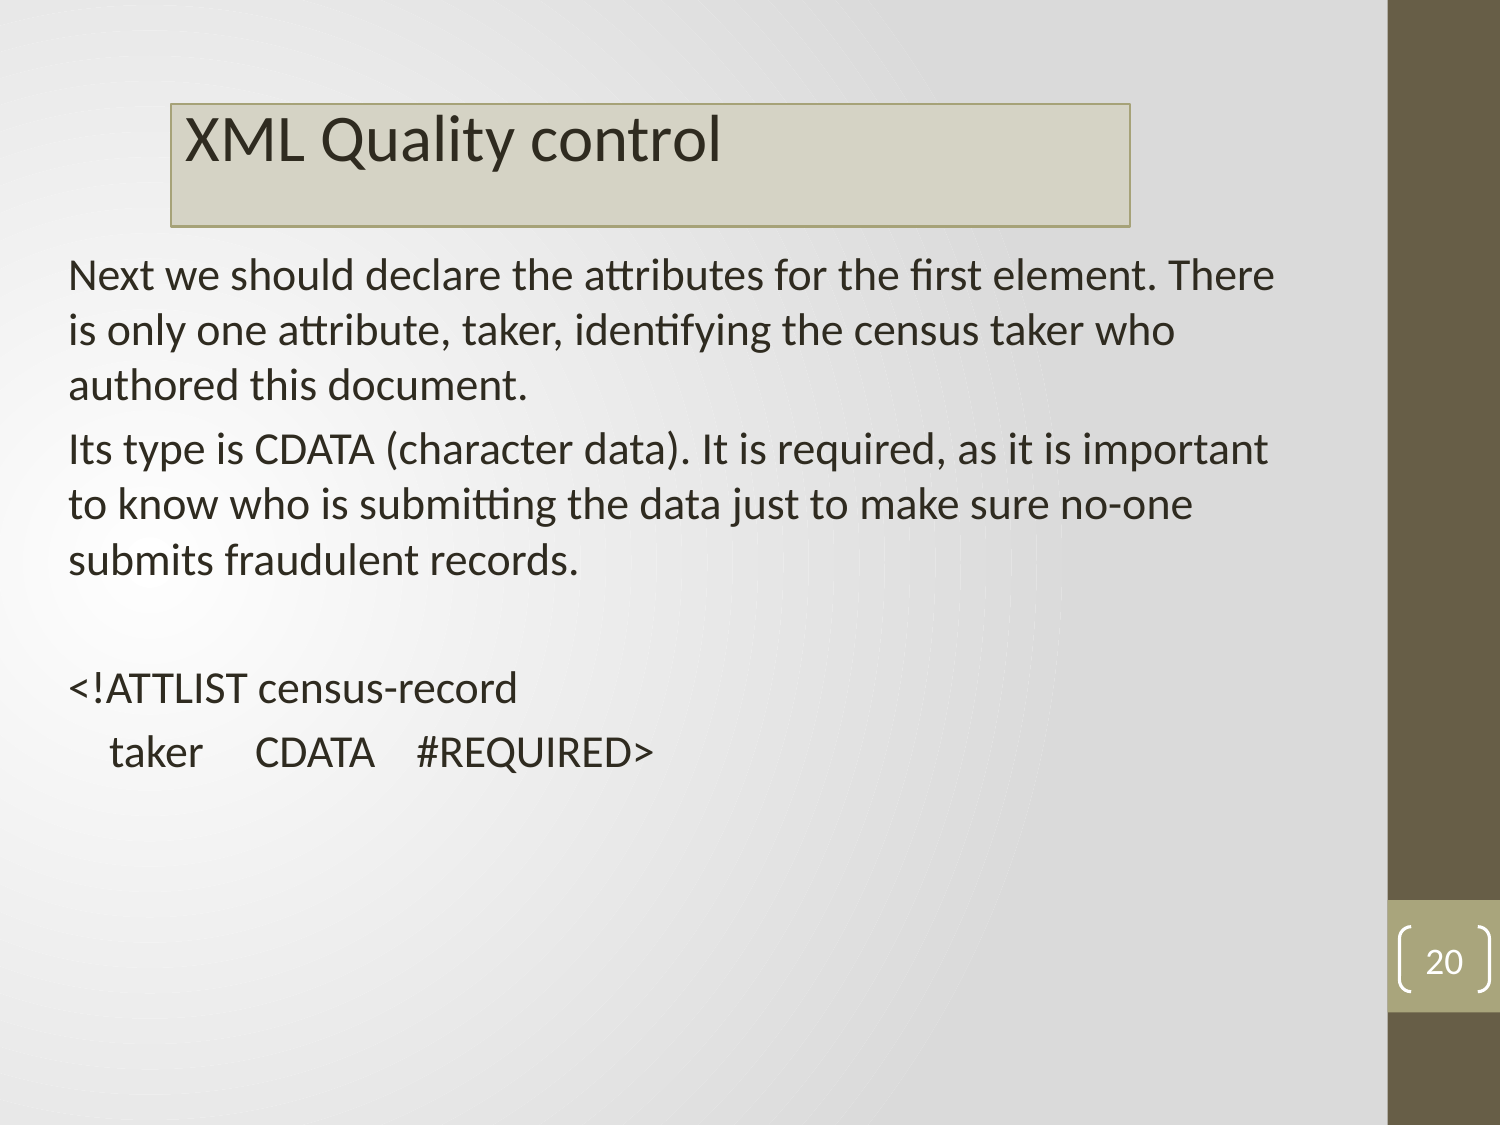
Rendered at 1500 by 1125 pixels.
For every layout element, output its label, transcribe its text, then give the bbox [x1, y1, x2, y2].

slide_number 20 [1397, 925, 1492, 994]
list Next we should declare the attributes for the first element. There is only one attribute, taker, identifying the census taker who authored this document. Its type is CDATA (character data). It is required, as it is important to know who is submitting the data just to make sure no-one submits fraudulent records. <!ATTLIST census-record taker CDATA #REQUIRED> [53, 237, 1329, 988]
